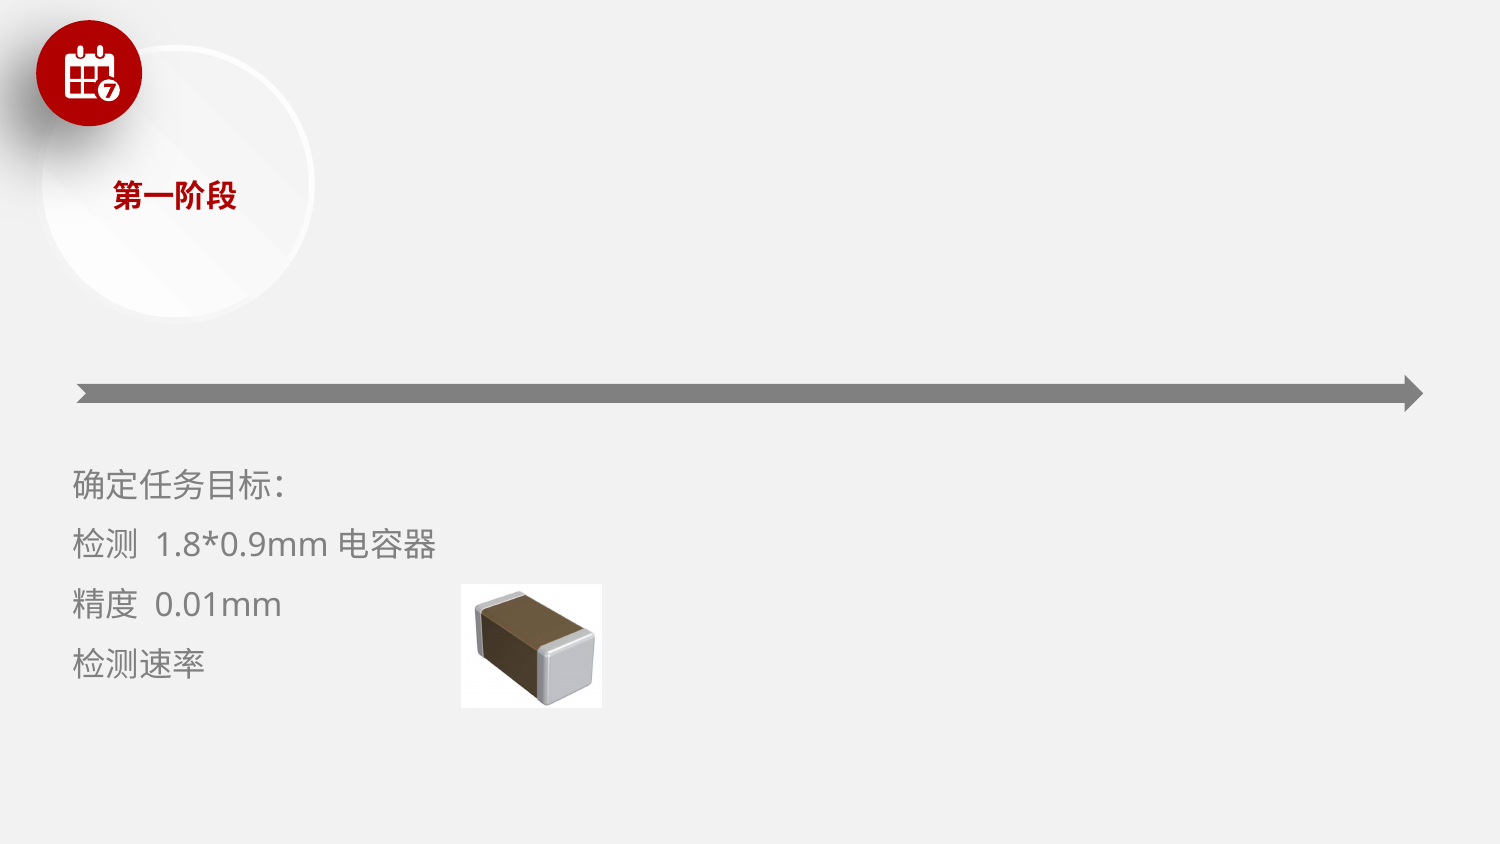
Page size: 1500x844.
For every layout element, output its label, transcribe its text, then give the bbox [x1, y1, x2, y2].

text_box 确定任务目标： 检测 1.8*0.9mm电容器 精度 0.01mm 检测速率 [72, 443, 462, 721]
picture [461, 583, 603, 708]
text_box [43, 18, 136, 43]
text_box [35, 44, 315, 324]
text_box [74, 372, 1426, 415]
